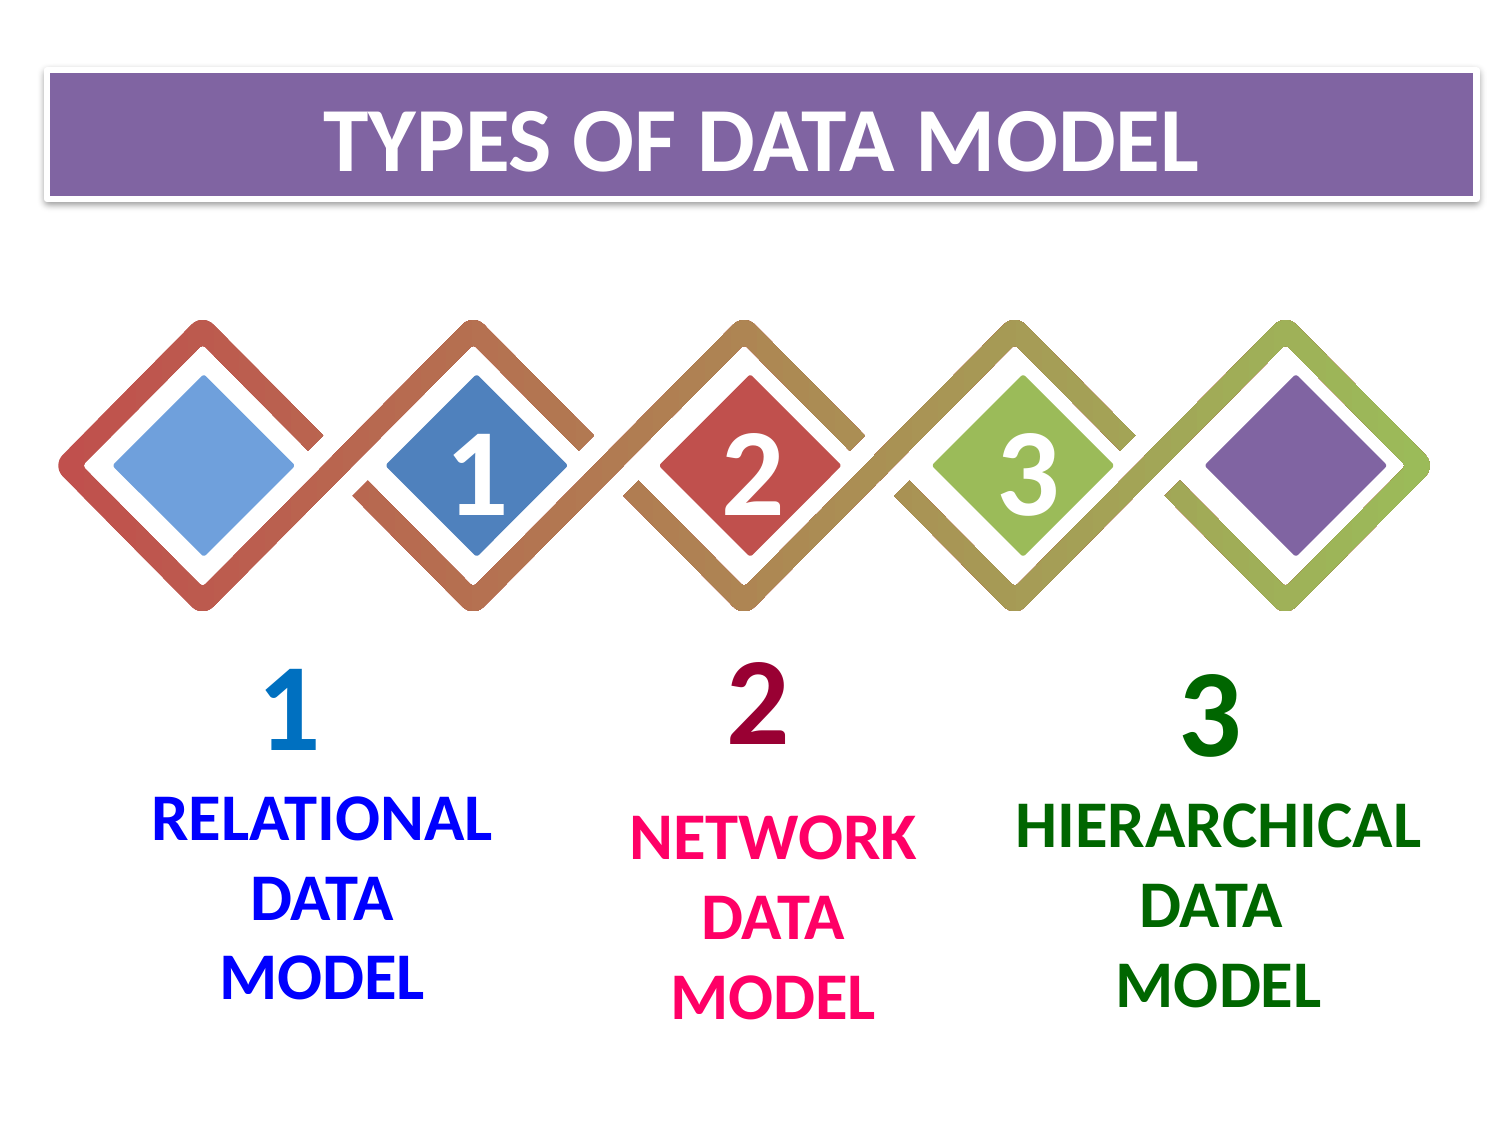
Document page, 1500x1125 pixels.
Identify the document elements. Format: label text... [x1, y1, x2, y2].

text_box [464, 545, 489, 556]
text_box 3 [1096, 627, 1325, 786]
text_box 1 [175, 621, 403, 779]
text_box 1 [363, 386, 591, 545]
text_box [1142, 320, 1430, 612]
text_box [1011, 545, 1036, 556]
text_box [1011, 375, 1036, 386]
text_box [868, 416, 913, 493]
text_box RELATIONAL DATA MODEL [128, 765, 516, 1021]
text_box [943, 320, 1087, 386]
text_box [113, 375, 294, 556]
text_box [401, 545, 545, 612]
text_box [672, 320, 816, 386]
text_box [58, 320, 363, 612]
text_box [464, 375, 489, 386]
text_box [1205, 375, 1387, 556]
text_box HIERARCHICAL DATA MODEL [996, 773, 1442, 1029]
text_box [591, 419, 639, 499]
text_box [894, 480, 913, 515]
text_box [672, 545, 816, 612]
text_box 2 [644, 615, 872, 774]
text_box 2 [639, 386, 868, 545]
text_box 3 [913, 386, 1142, 545]
text_box [942, 545, 1087, 612]
text_box [738, 545, 763, 556]
text_box [623, 480, 639, 512]
title TYPES OF DATA MODEL [46, 70, 1477, 200]
text_box [401, 320, 545, 386]
text_box NETWORK DATA MODEL [609, 785, 938, 1040]
text_box [738, 375, 763, 386]
